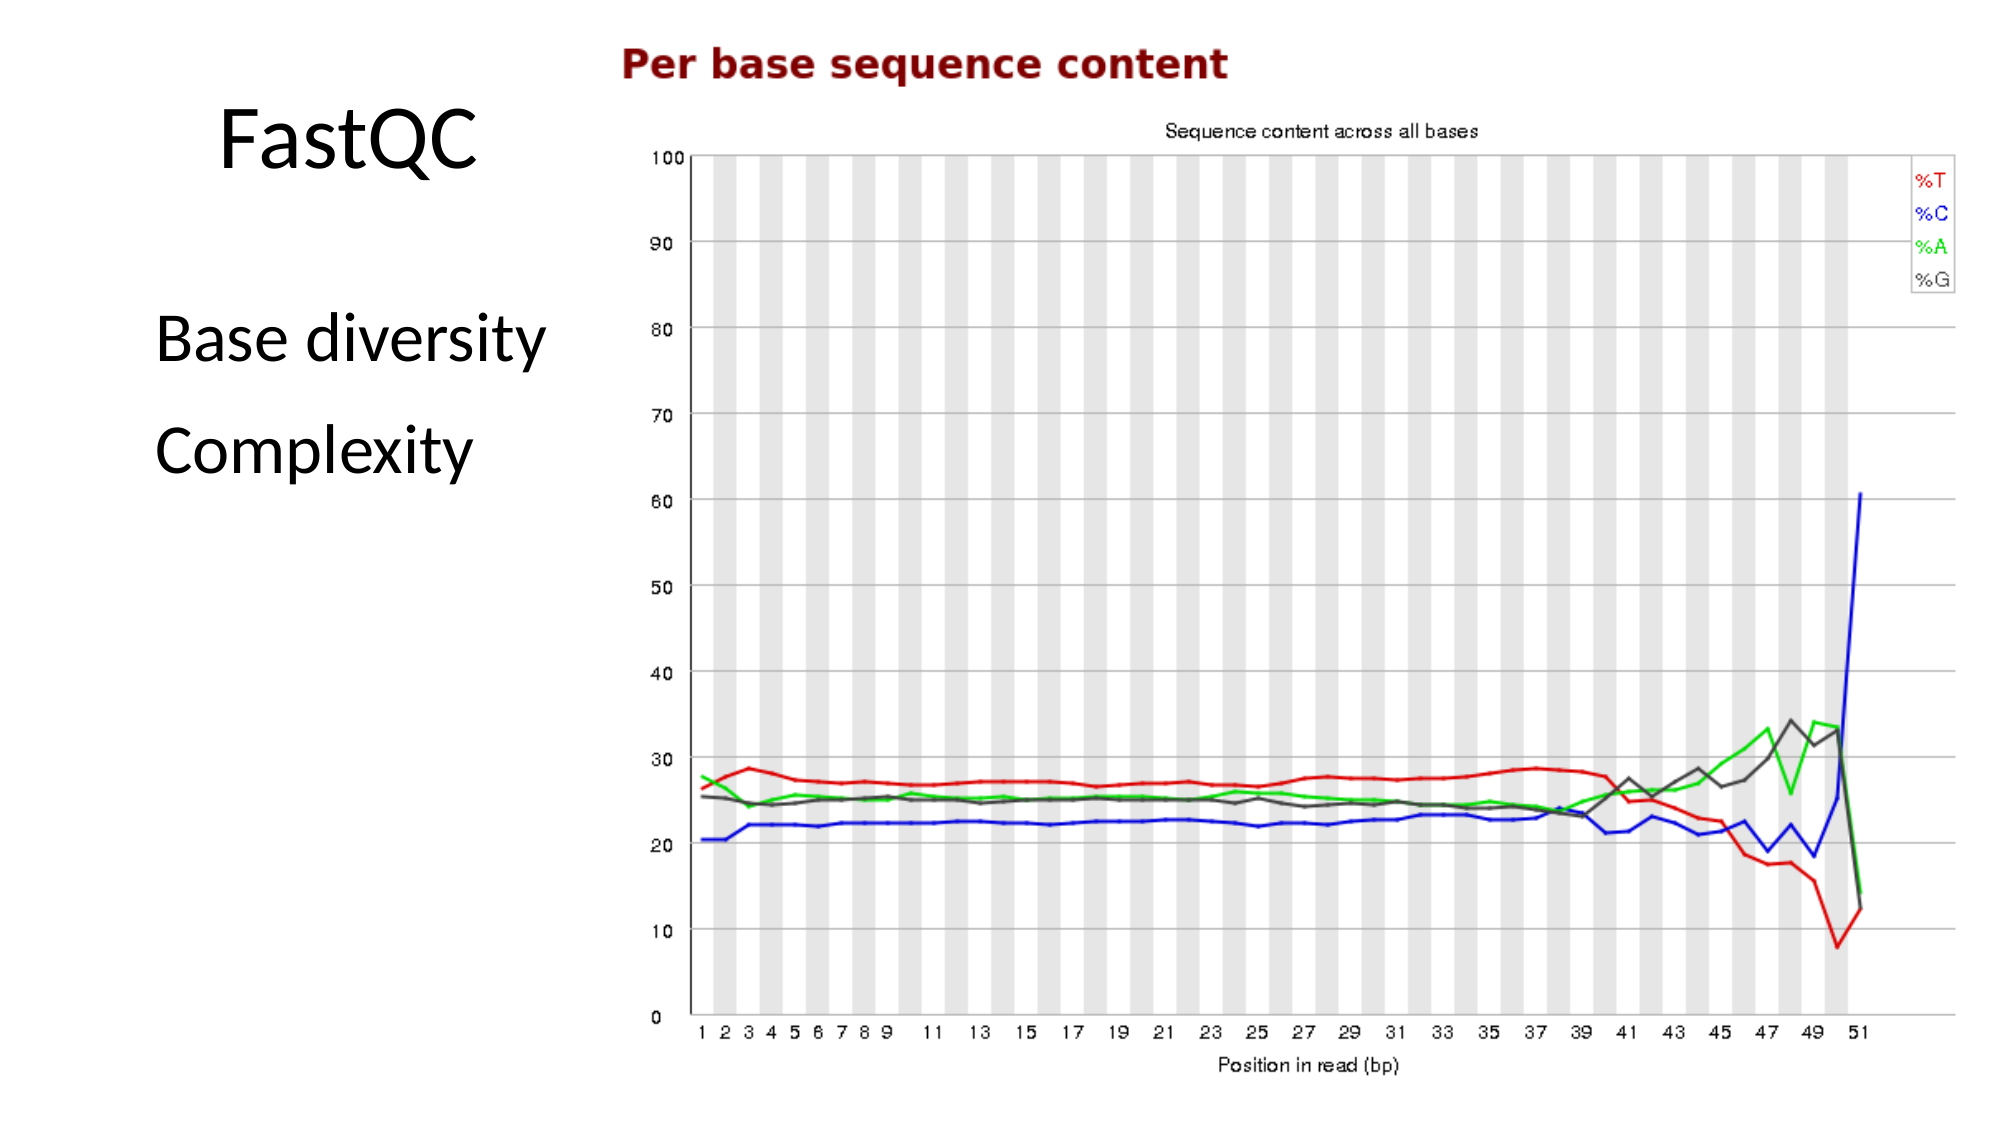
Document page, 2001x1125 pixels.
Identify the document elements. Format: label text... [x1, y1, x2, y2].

title FastQC [100, 44, 598, 233]
list Base diversity Complexity [155, 300, 621, 596]
picture [621, 44, 1974, 1093]
